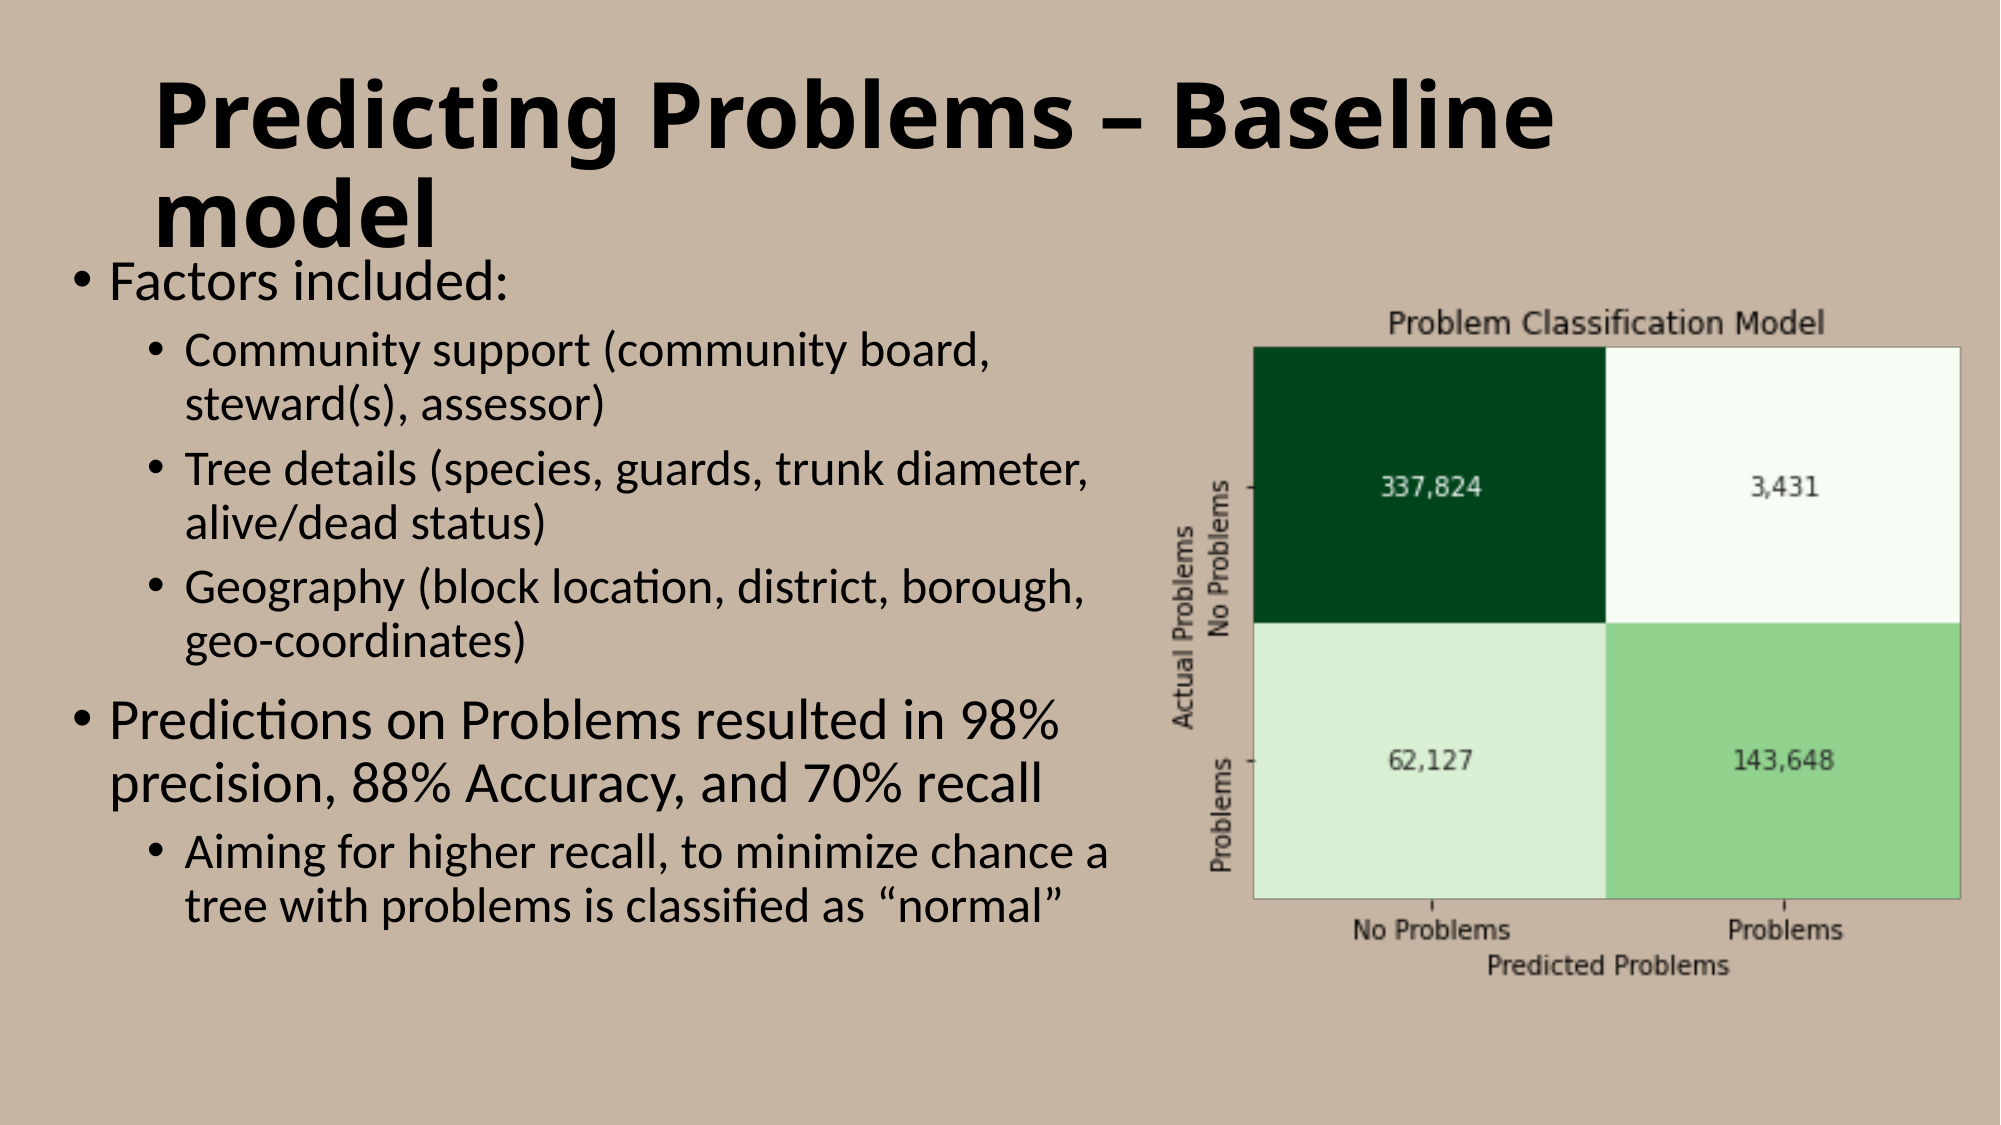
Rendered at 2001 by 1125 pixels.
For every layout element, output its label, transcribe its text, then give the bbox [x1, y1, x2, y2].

list Factors included: Community support (community board, steward(s), assessor) Tree details (species, guards, trunk diameter, alive/dead status) Geography (block location, district, borough, geo-coordinates) Predictions on Problems resulted in 98% precision, 88% Accuracy, and 70% recall Aiming for higher recall, to minimize chance a tree with problems is classified as “normal” [56, 243, 1159, 1085]
title Predicting Problems – Baseline model [137, 59, 1863, 278]
picture [1158, 292, 1979, 996]
